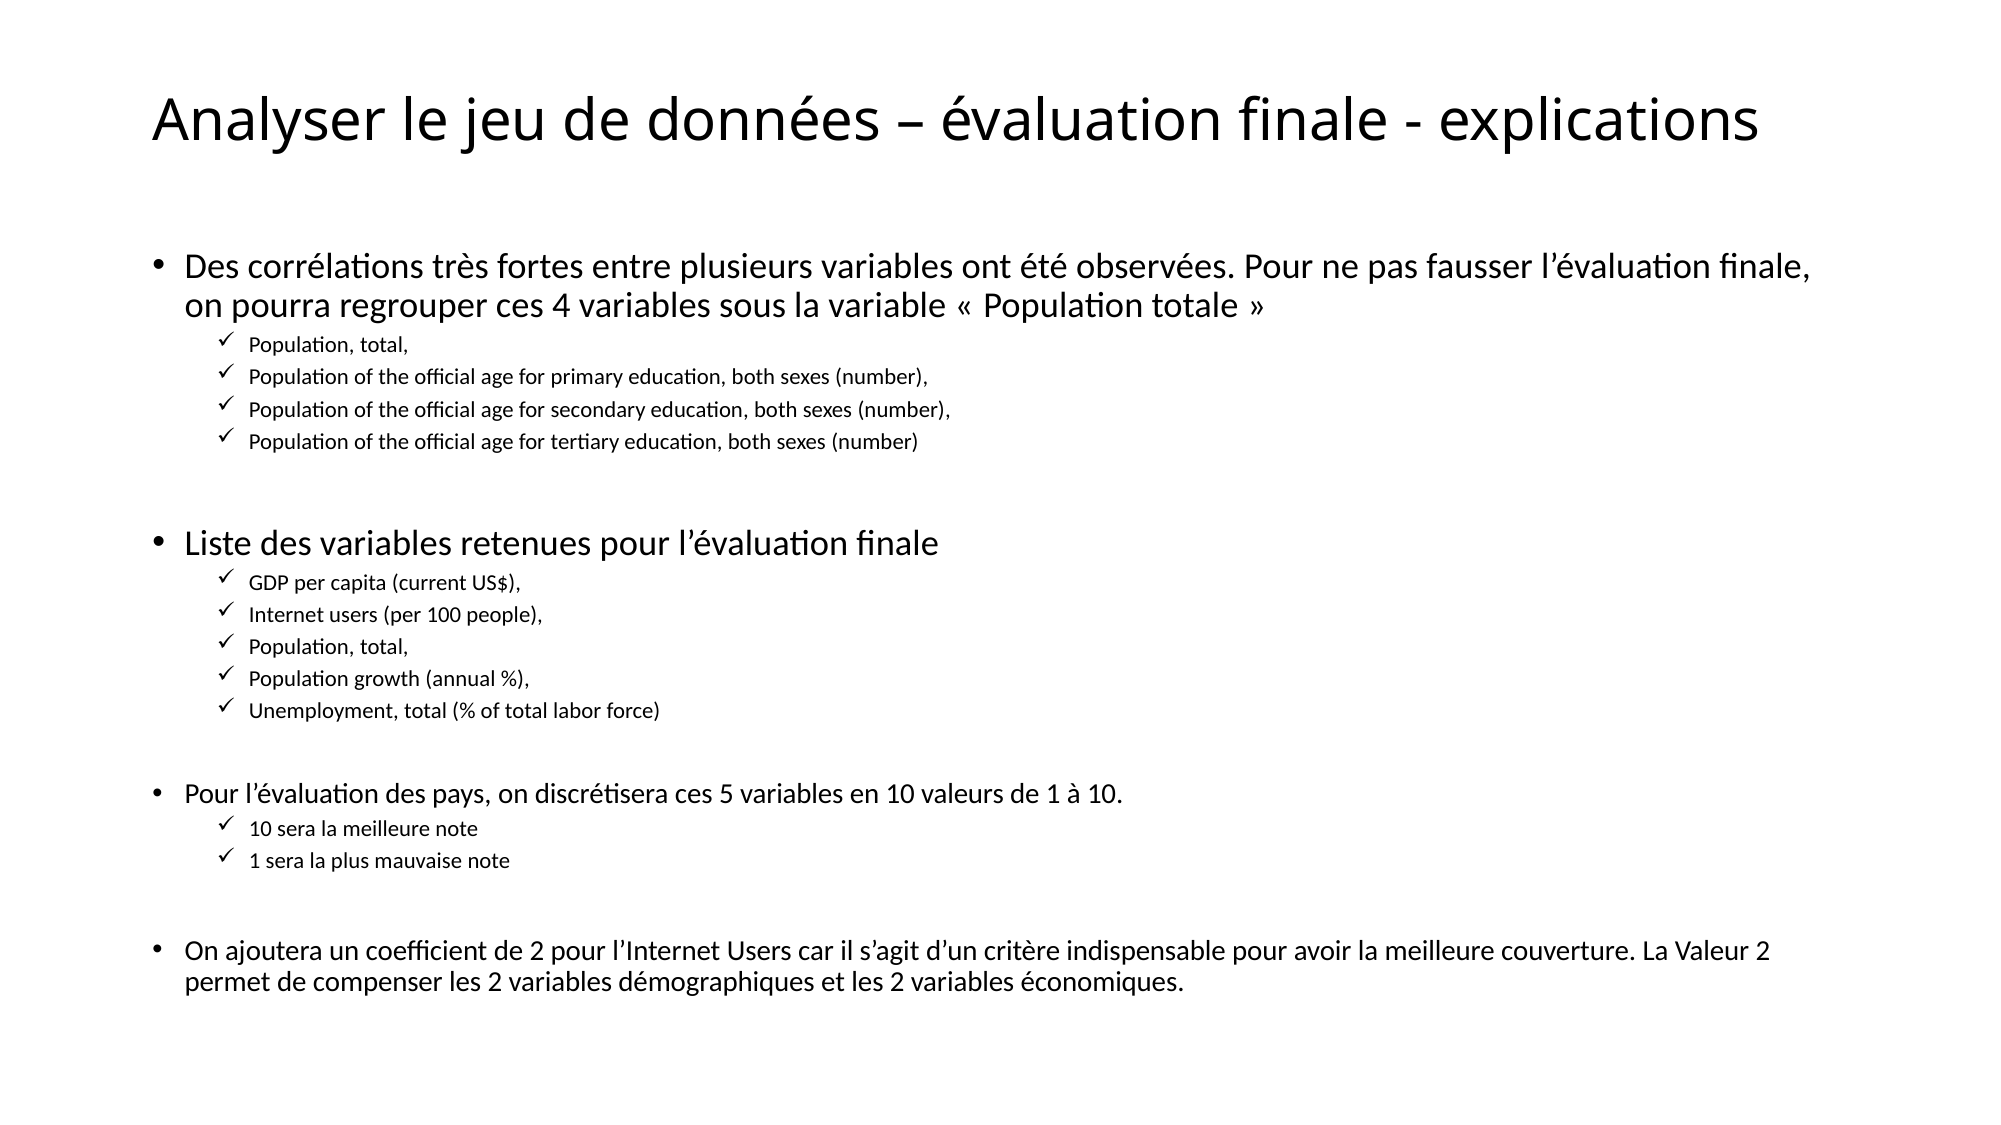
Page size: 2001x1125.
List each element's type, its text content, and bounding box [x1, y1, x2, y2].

list Des corrélations très fortes entre plusieurs variables ont été observées. Pour ne pas fausser l’évaluation finale, on pourra regrouper ces 4 variables sous la variable « Population totale » Population, total, Population of the official age for primary education, both sexes (number), Population of the official age for secondary education, both sexes (number), Population of the official age for tertiary education, both sexes (number) Liste des variables retenues pour l’évaluation finale GDP per capita (current US$), Internet users (per 100 people), Population, total, Population growth (annual %), Unemployment, total (% of total labor force) Pour l’évaluation des pays, on discrétisera ces 5 variables en 10 valeurs de 1 à 10. 10 sera la meilleure note 1 sera la plus mauvaise note On ajoutera un coefficient de 2 pour l’Internet Users car il s’agit d’un critère indispensable pour avoir la meilleure couverture. La Valeur 2 permet de compenser les 2 variables démographiques et les 2 variables économiques. [137, 239, 1863, 1014]
title Analyser le jeu de données – évaluation finale - explications [137, 59, 1863, 185]
